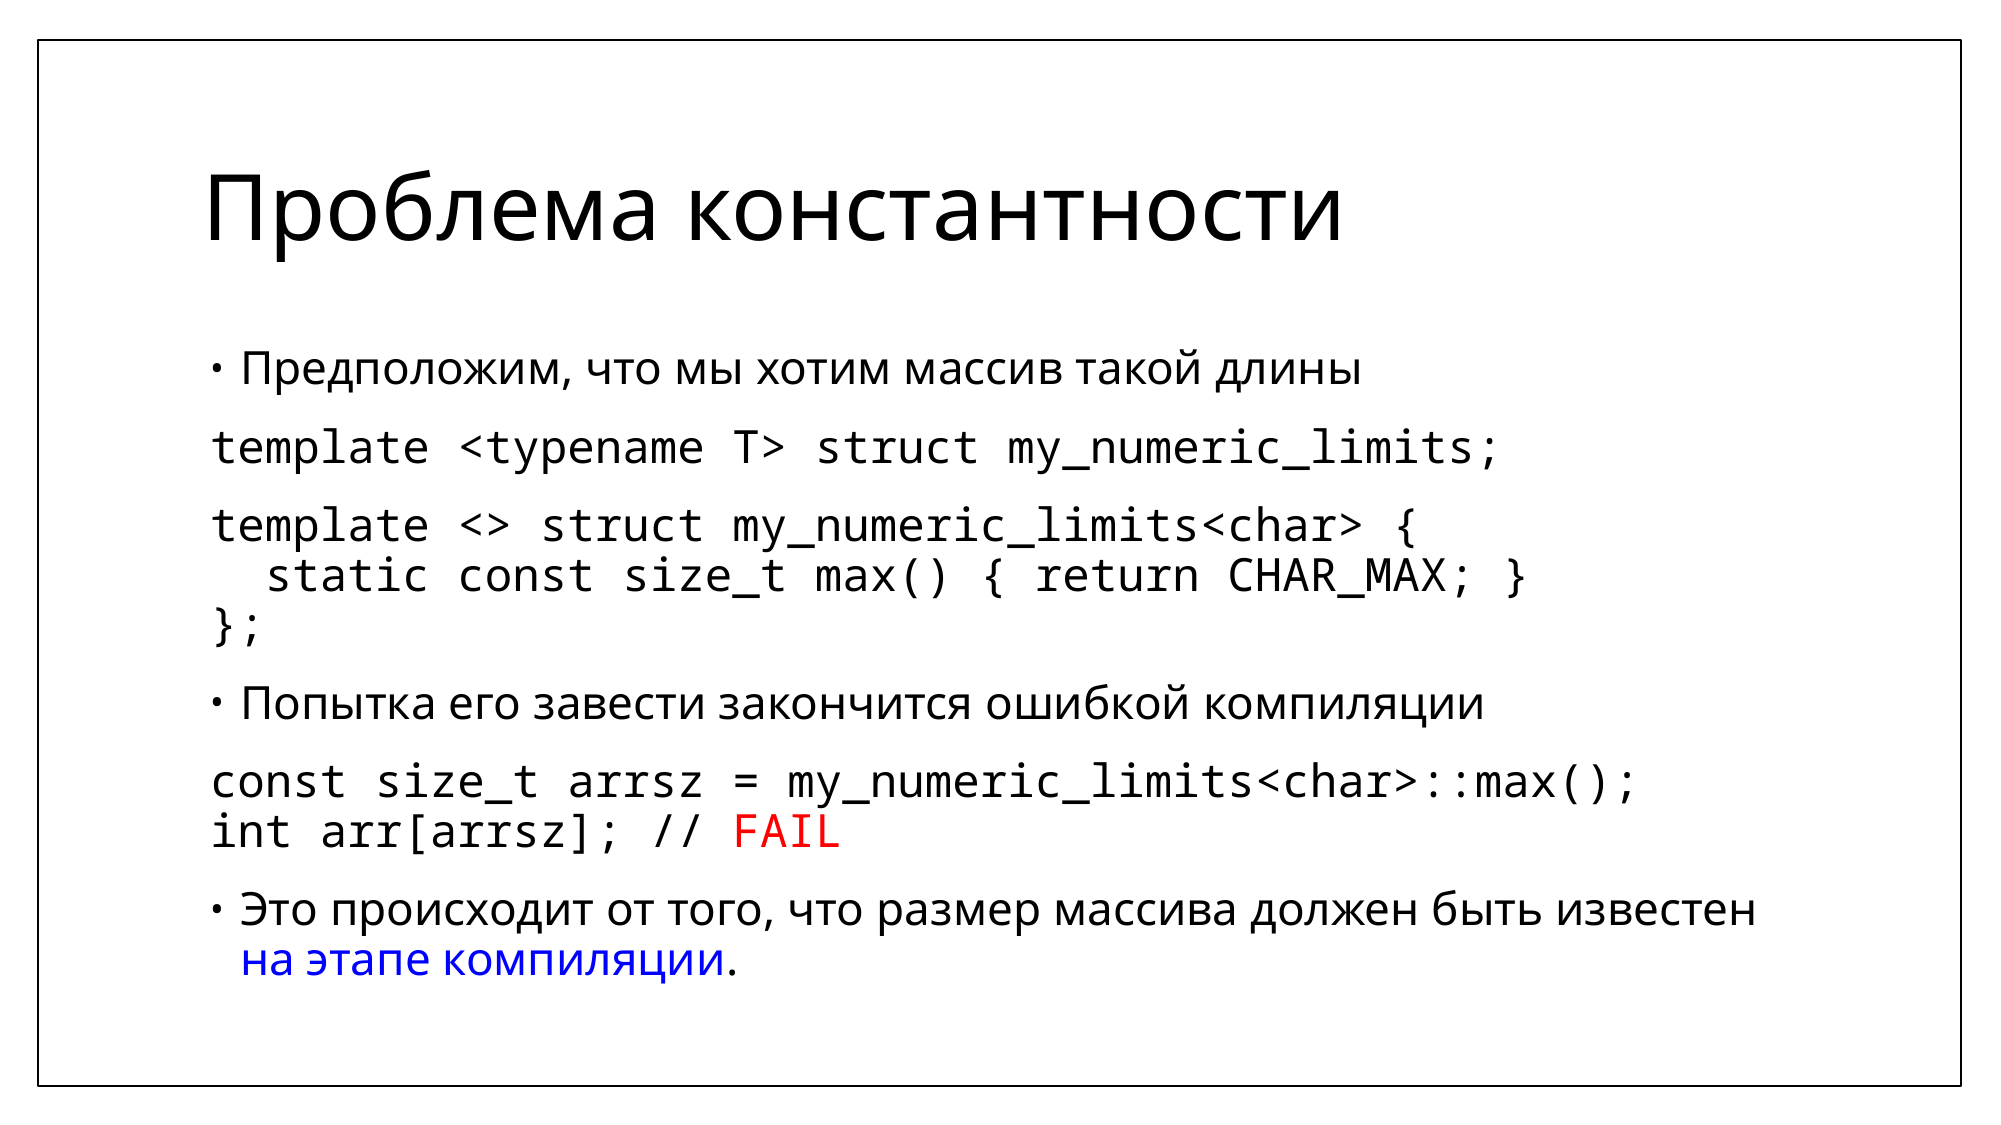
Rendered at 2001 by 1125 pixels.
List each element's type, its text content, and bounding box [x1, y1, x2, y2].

title Проблема константности [187, 99, 1808, 323]
list Предположим, что мы хотим массив такой длины template <typename T> struct my_numeric_limits; template <> struct my_numeric_limits<char> { static const size_t max() { return CHAR_MAX; } }; Попытка его завести закончится ошибкой компиляции const size_t arrsz = my_numeric_limits<char>::max(); int arr[arrsz]; // FAIL Это происходит от того, что размер массива должен быть известен на этапе компиляции. [187, 337, 1808, 1000]
